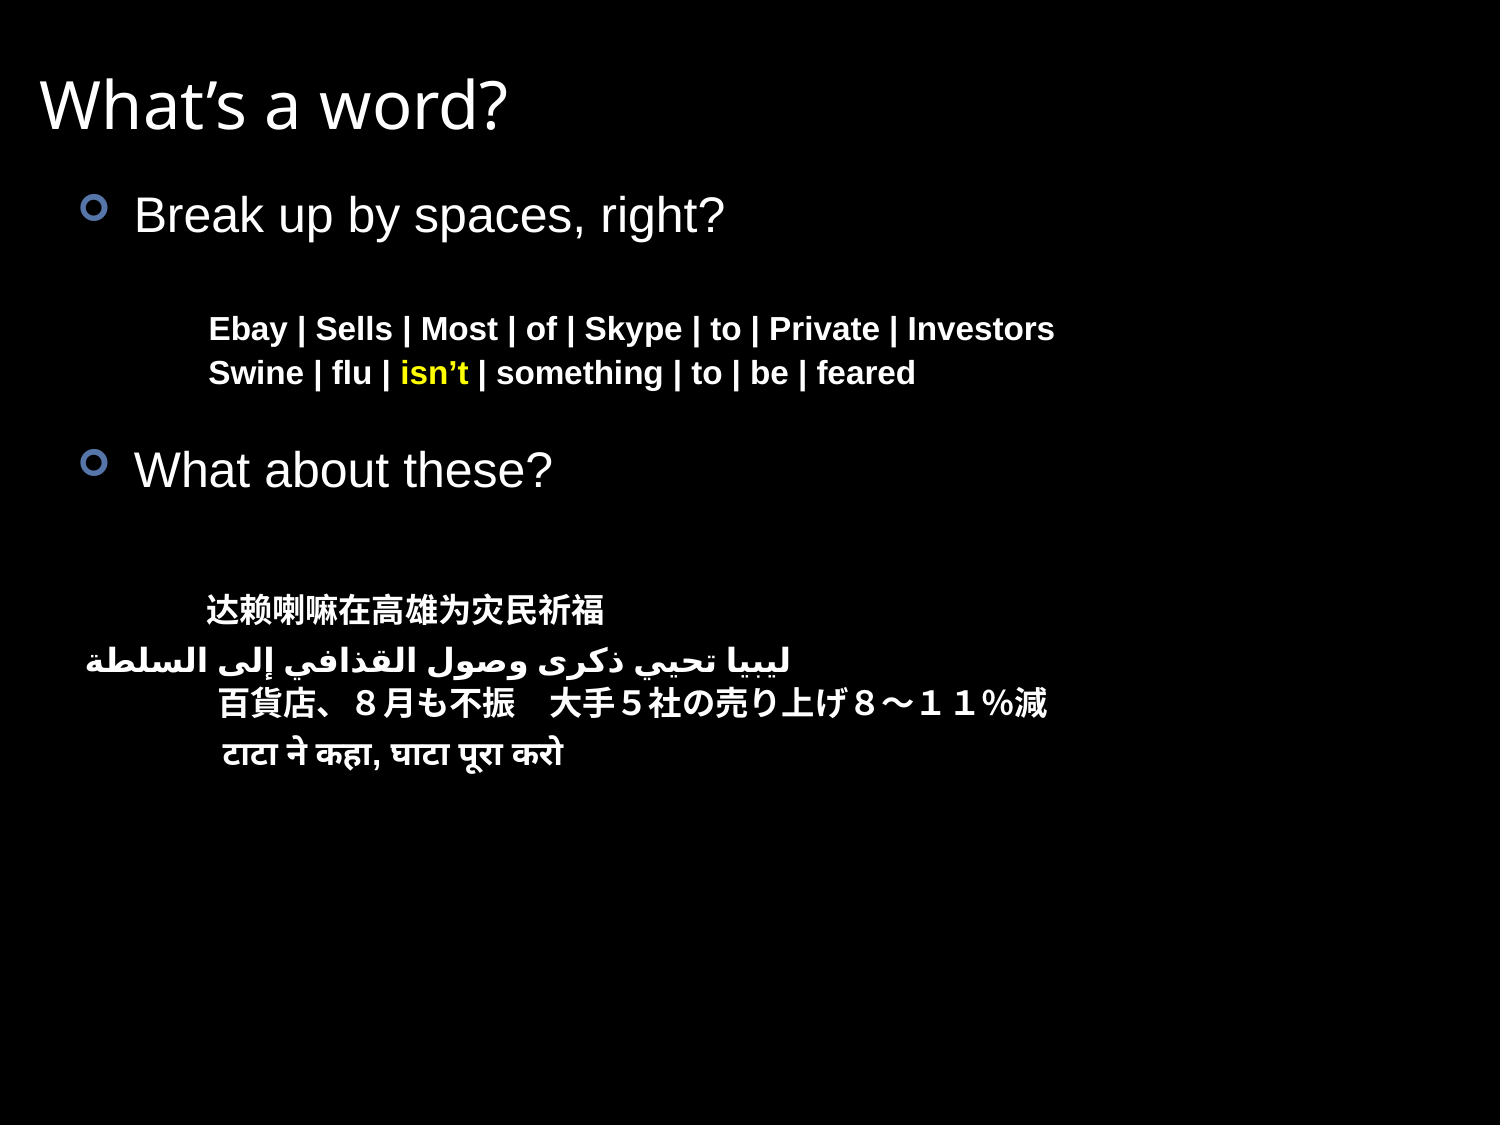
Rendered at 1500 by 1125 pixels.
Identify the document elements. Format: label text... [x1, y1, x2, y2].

text_box Swine | flu | isn’t | something | to | be | feared [193, 344, 933, 400]
title What’s a word? [24, 18, 1451, 188]
text_box टाटा ने कहा, घाटा पूरा करो [207, 724, 579, 780]
text_box 百貨店、８月も不振 大手５社の売り上げ８～１１％減 [202, 674, 1064, 730]
text_box ليبيا تحيي ذكرى وصول القذافي إلى السلطة [69, 631, 807, 687]
text_box Ebay | Sells | Most | of | Skype | to | Private | Investors [193, 299, 1072, 355]
list Break up by spaces, right? What about these? [62, 174, 1451, 1013]
text_box 达赖喇嘛在高雄为灾民祈福 [191, 581, 628, 631]
